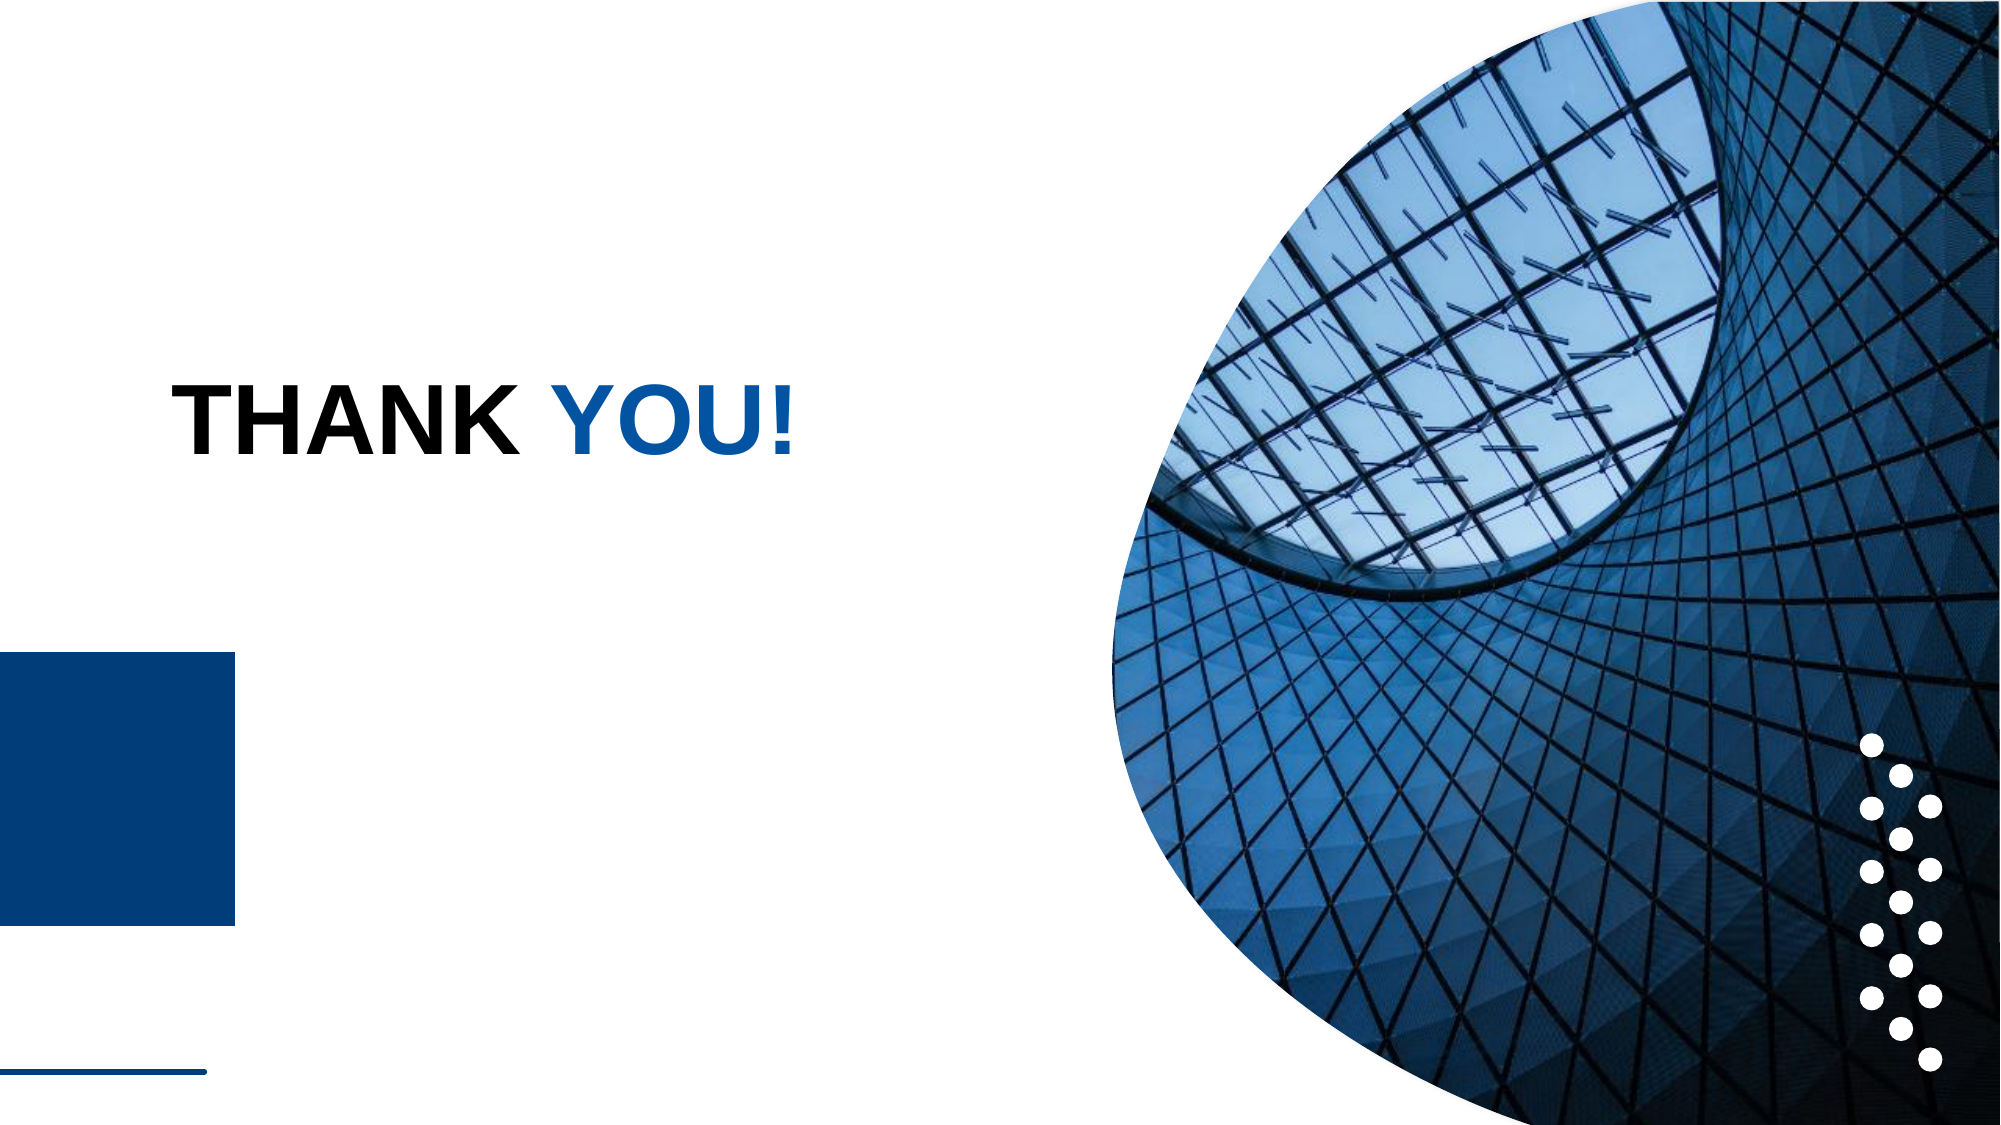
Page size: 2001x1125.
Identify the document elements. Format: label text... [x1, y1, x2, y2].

picture [1112, 1, 2000, 1125]
text_box THANK YOU! [157, 347, 814, 483]
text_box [1859, 733, 1943, 1072]
text_box [0, 1, 1112, 1125]
